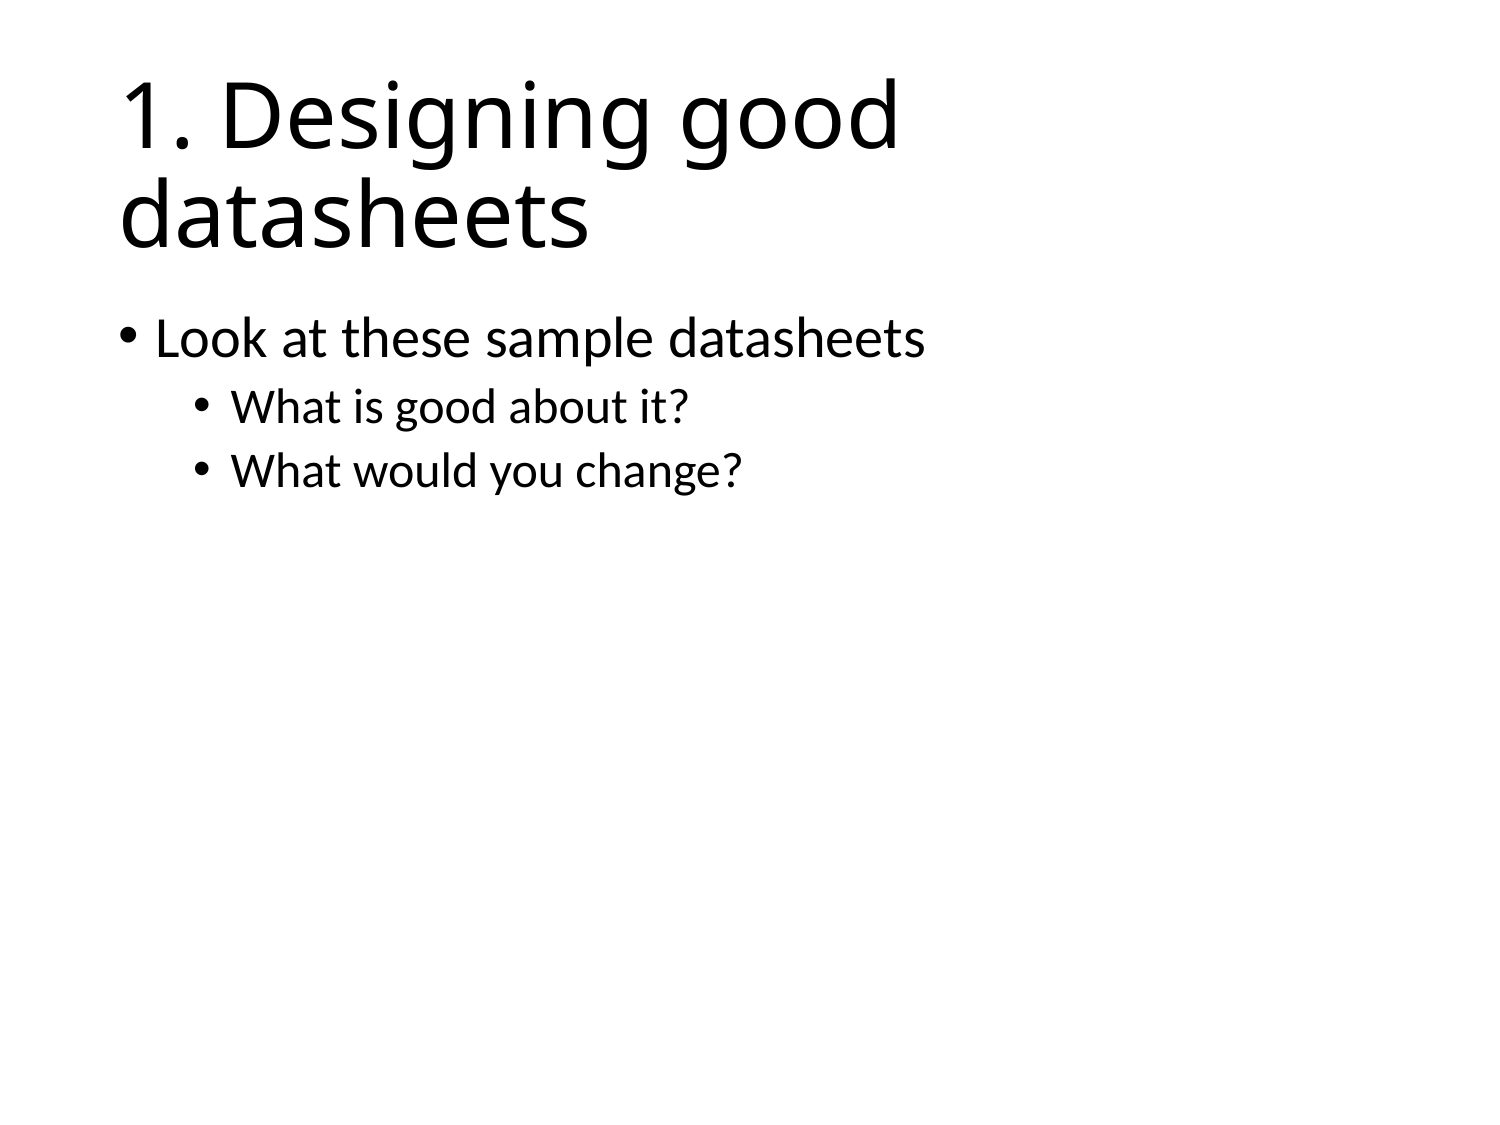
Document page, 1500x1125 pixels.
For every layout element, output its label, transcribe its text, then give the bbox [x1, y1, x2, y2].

title 1. Designing good datasheets [103, 59, 1397, 278]
list Look at these sample datasheets What is good about it? What would you change? [103, 299, 1397, 1014]
